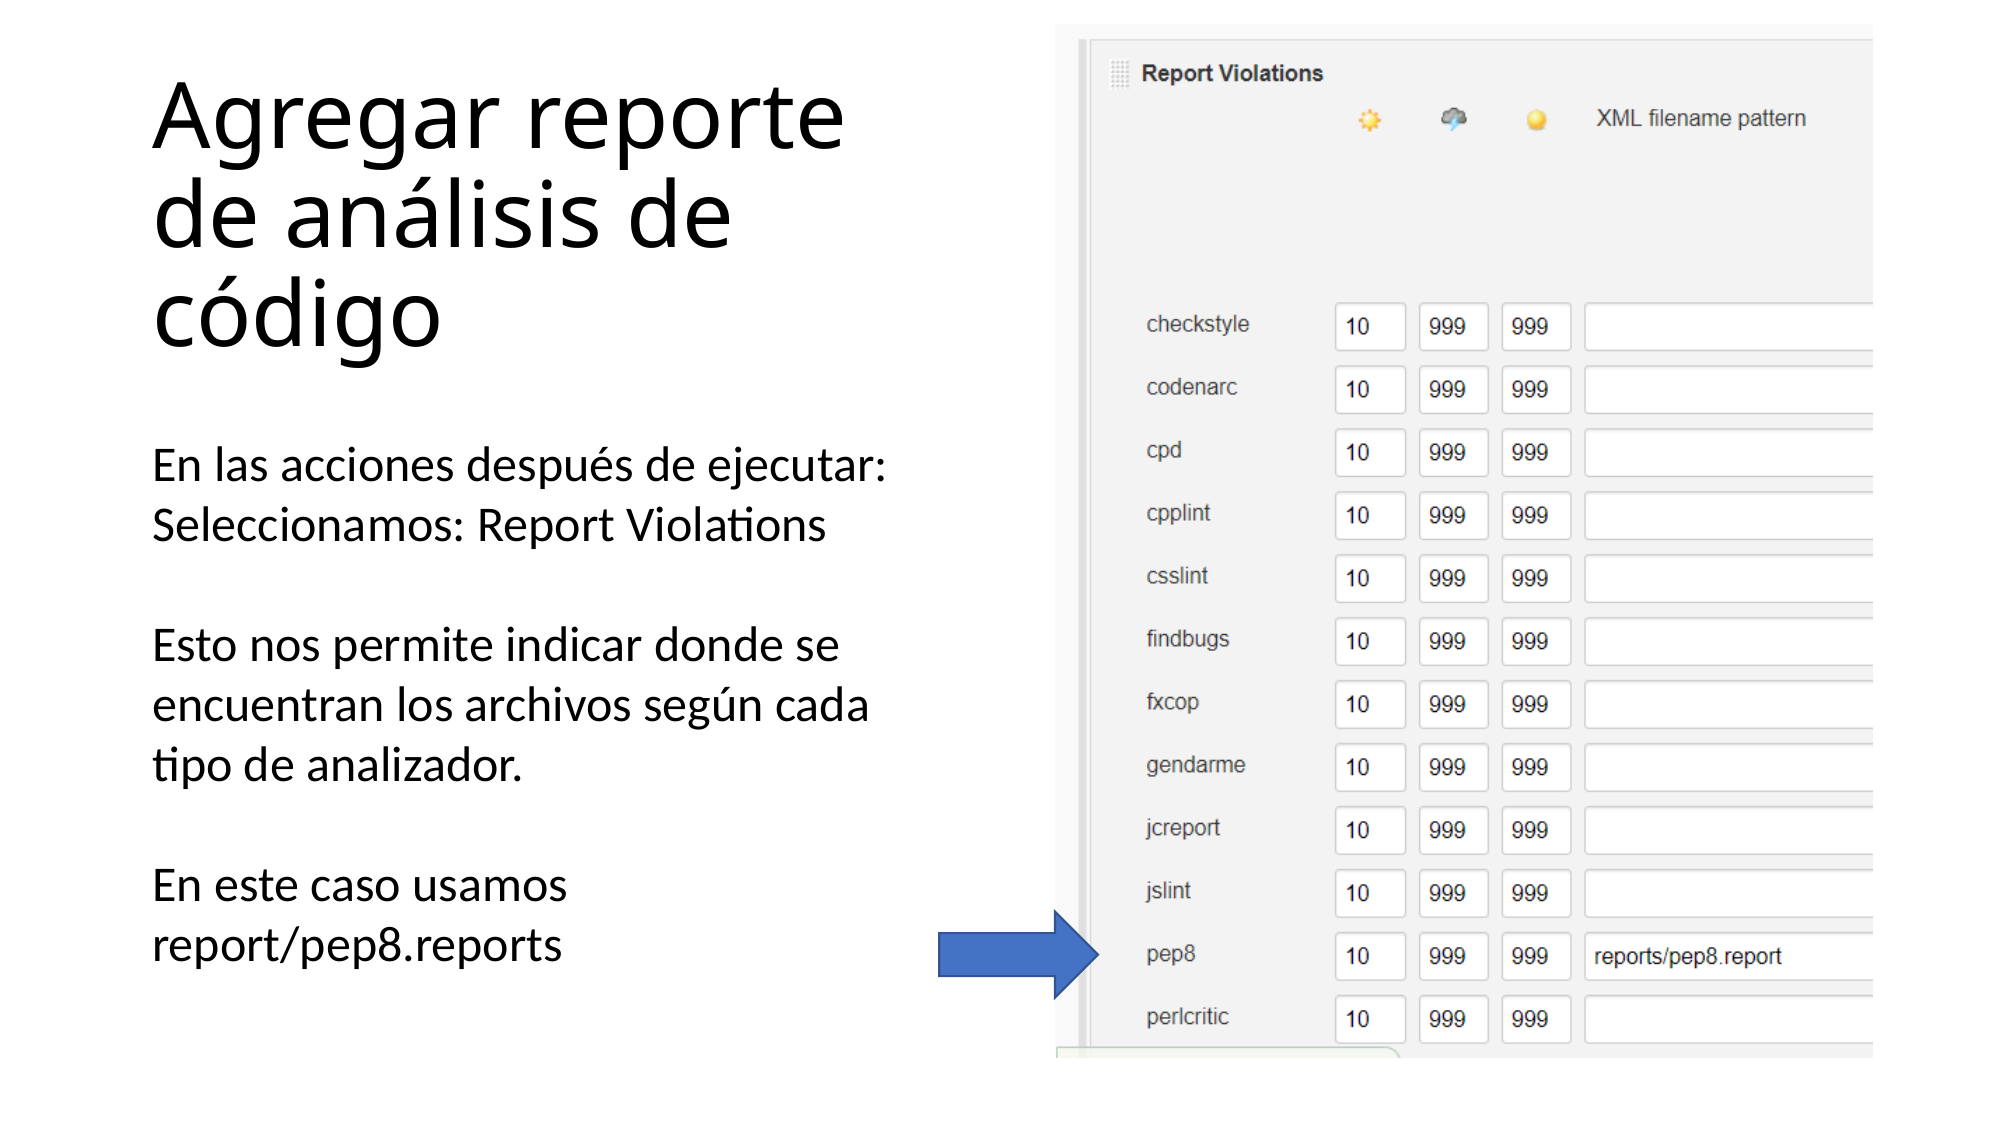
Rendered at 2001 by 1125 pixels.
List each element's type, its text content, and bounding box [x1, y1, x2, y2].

title Agregar reporte de análisis de código [137, 59, 908, 376]
text_box En las acciones después de ejecutar: Seleccionamos: Report Violations Esto nos permite indicar donde se encuentran los archivos según cada tipo de analizador. En este caso usamos report/pep8.reports [137, 424, 955, 1085]
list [1055, 24, 1873, 1059]
text_box [938, 909, 1055, 1001]
